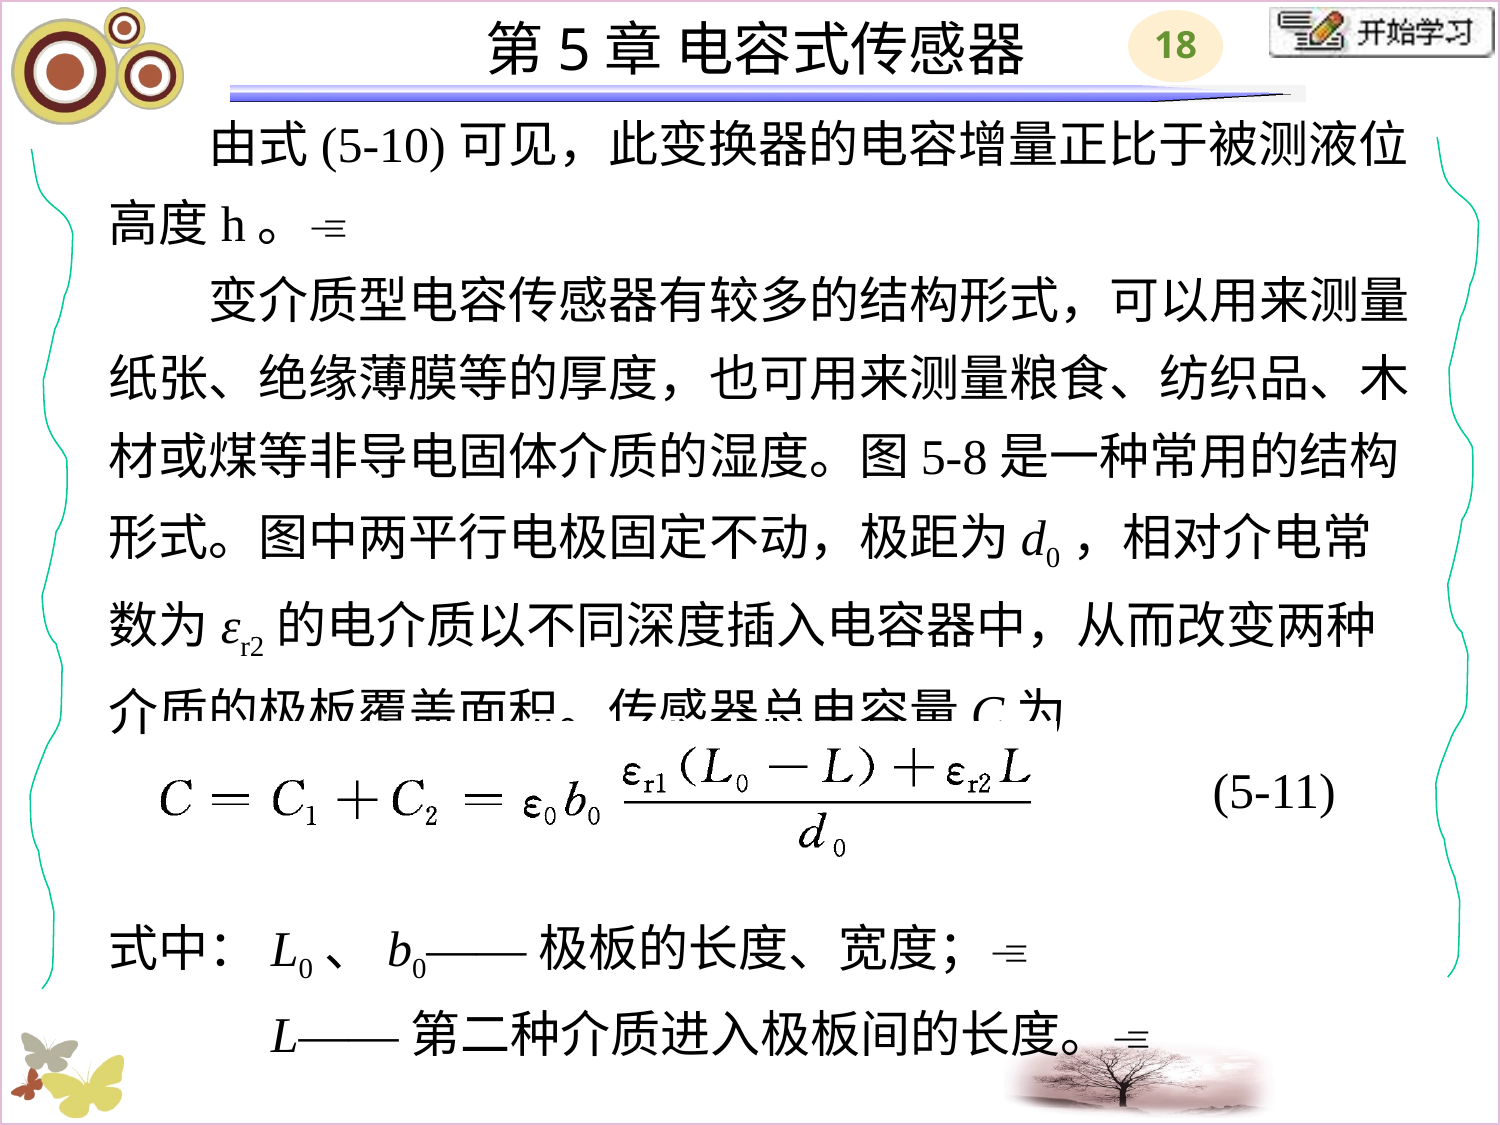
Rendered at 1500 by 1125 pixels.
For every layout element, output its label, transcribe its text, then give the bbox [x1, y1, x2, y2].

picture [11, 7, 184, 125]
picture [11, 1032, 124, 1118]
title 由式(5-10)可见，此变换器的电容增量正比于被测液位高度h。 变介质型电容传感器有较多的结构形式，可以用来测量纸张、绝缘薄膜等的厚度，也可用来测量粮食、纺织品、木材或煤等非导电固体介质的湿度。图5-8是一种常用的结构形式。图中两平行电极固定不动，极距为d0，相对介电常数为εr2的电介质以不同深度插入电容器中，从而改变两种介质的极板覆盖面积。传感器总电容量C为 式中：L0、b0——极板的长度、宽度； L——第二种介质进入极板间的长度。 [93, 87, 1426, 1013]
text_box (5-11) [1197, 751, 1364, 827]
picture [986, 1039, 1290, 1118]
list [147, 721, 1058, 870]
picture [1269, 7, 1495, 58]
